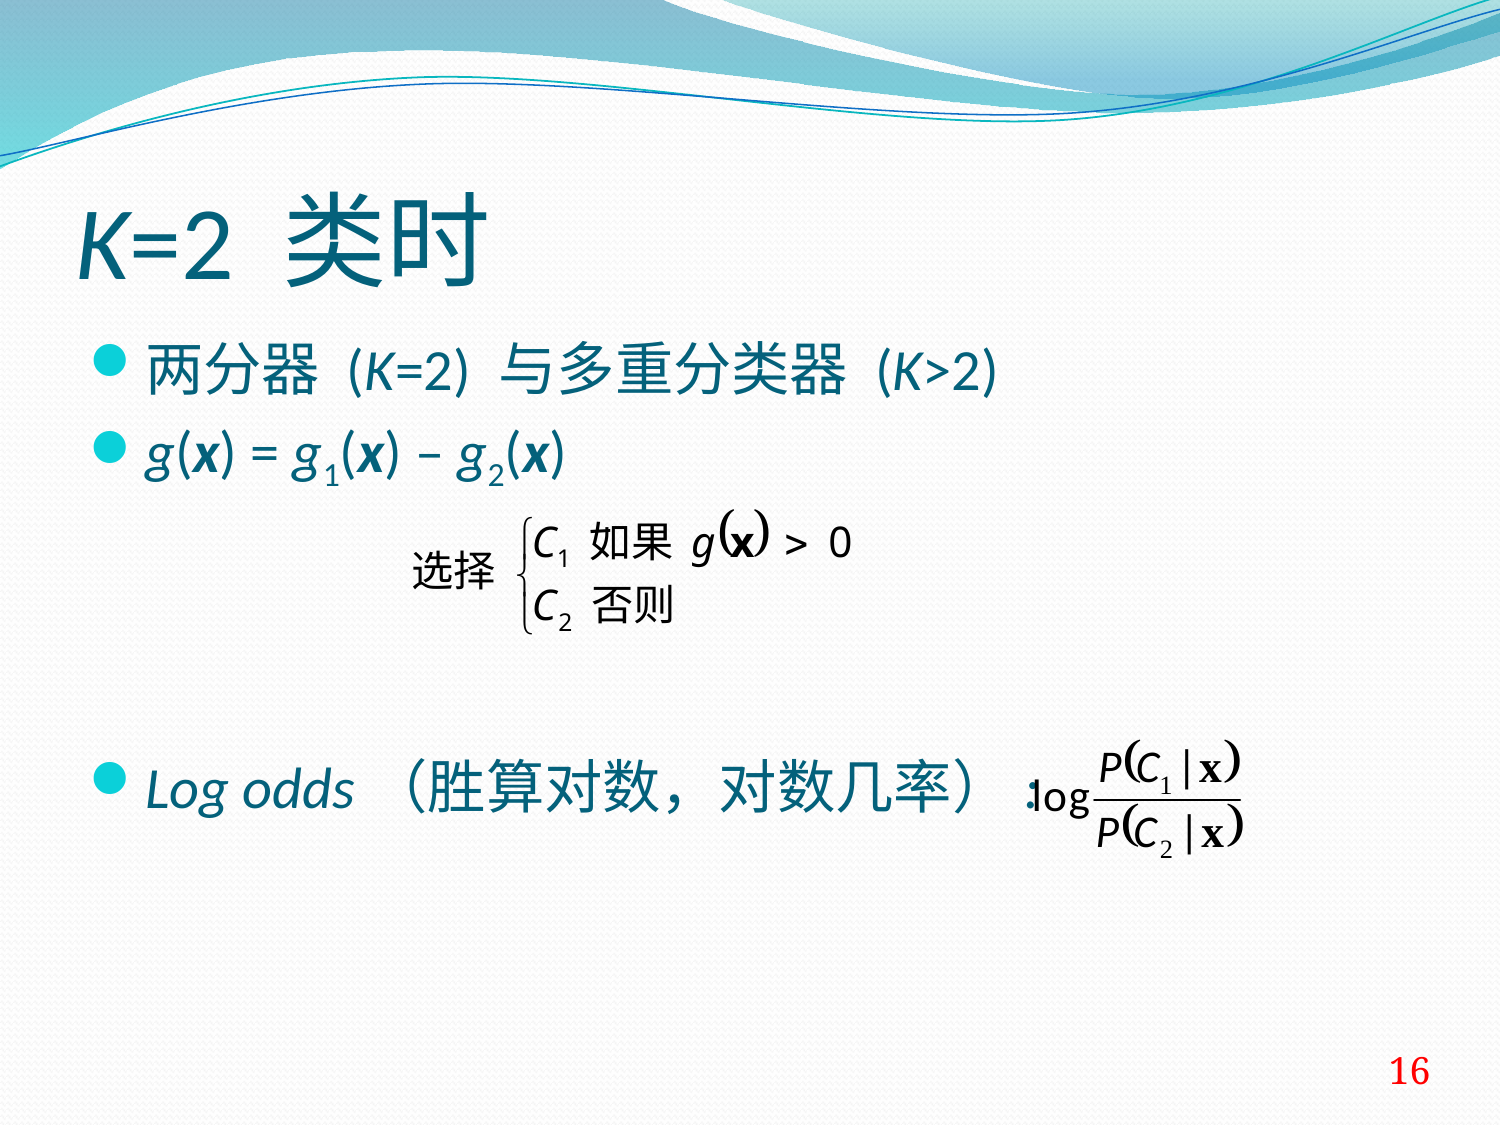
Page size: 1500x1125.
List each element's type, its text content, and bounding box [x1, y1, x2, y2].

title K=2 类时 [75, 75, 1425, 300]
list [406, 508, 858, 644]
list 两分器 (K=2) 与多重分类器 (K>2) g(x) = g1(x) – g2(x) Log odds（胜算对数，对数几率）: [75, 324, 1365, 976]
slide_number 16 [1080, 1023, 1431, 1099]
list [1027, 739, 1251, 869]
